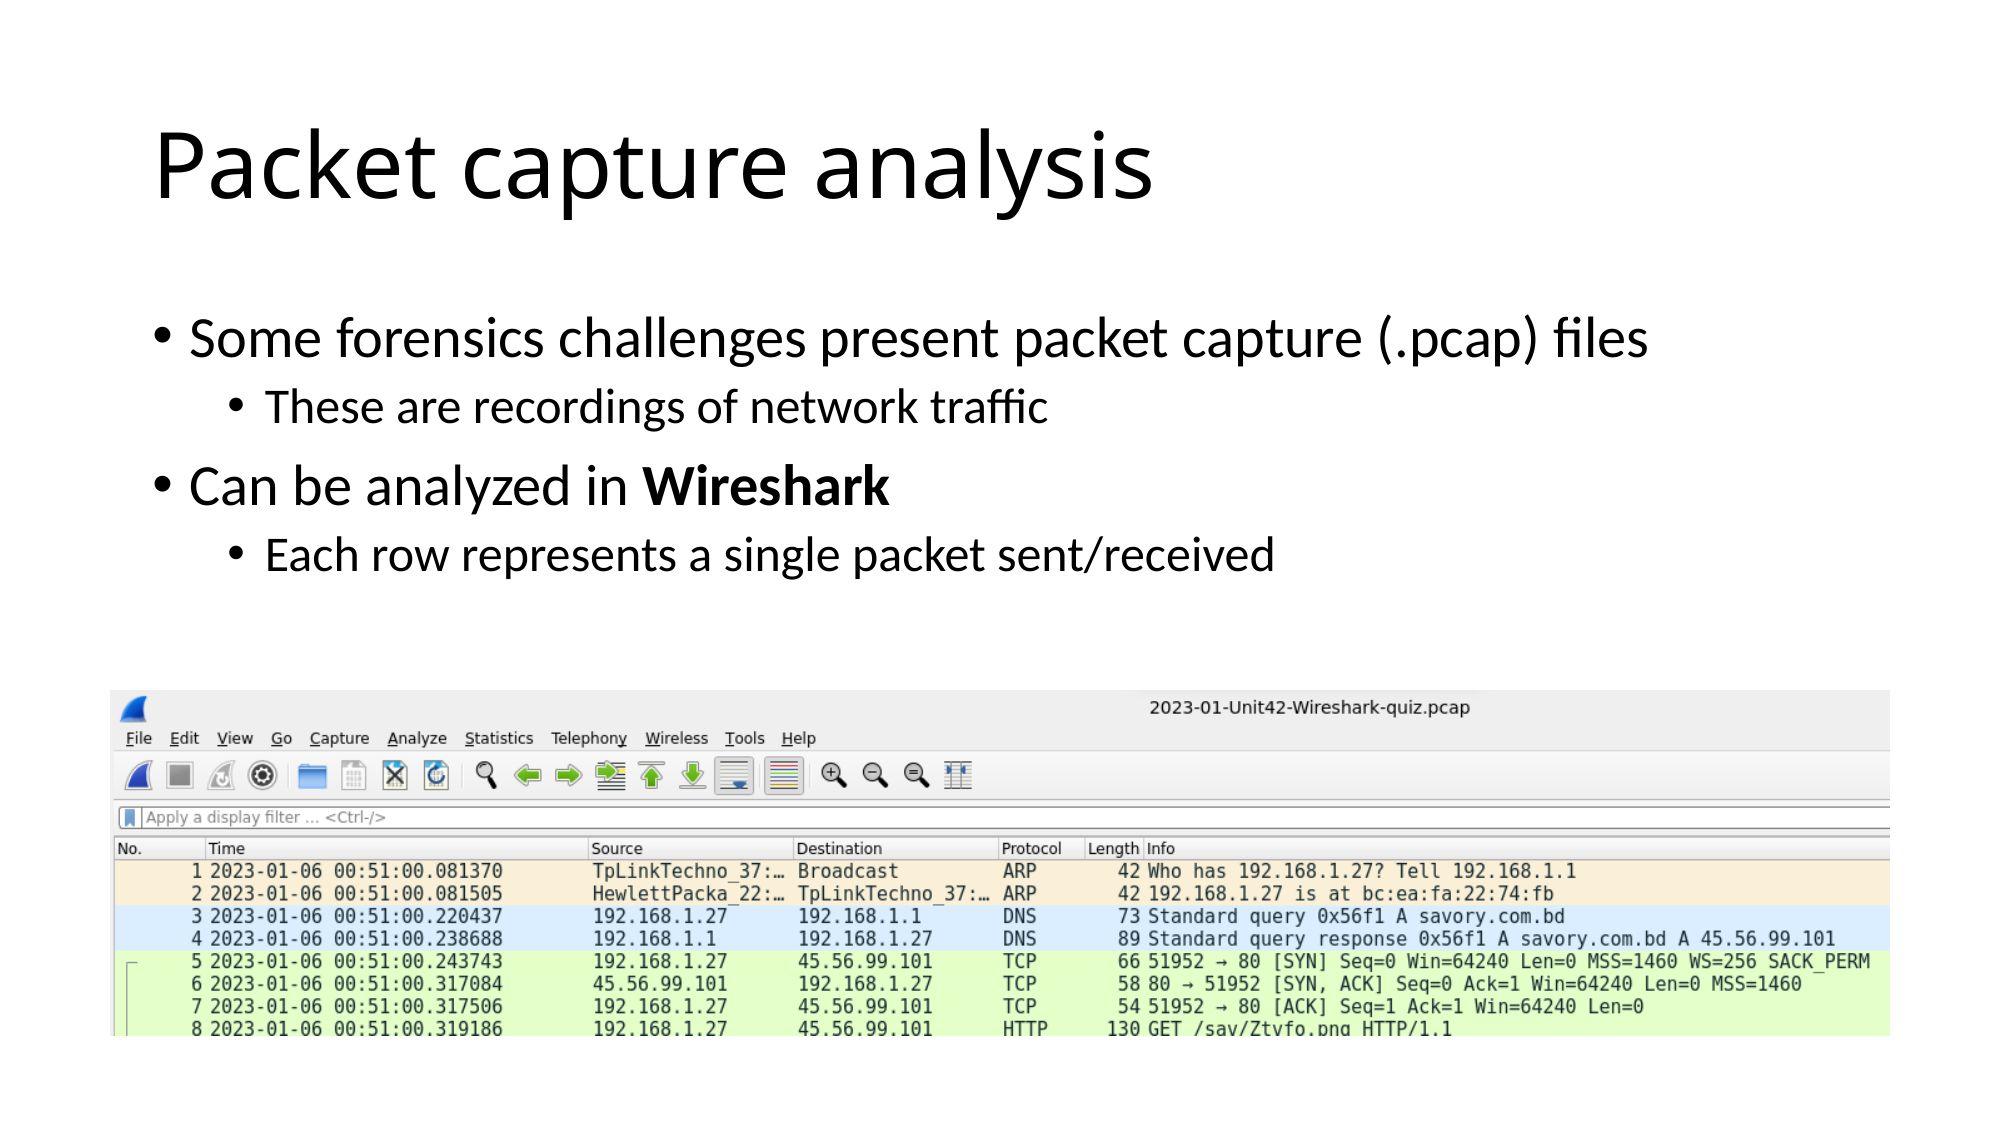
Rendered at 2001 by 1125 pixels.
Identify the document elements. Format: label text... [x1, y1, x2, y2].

picture [110, 690, 1890, 1036]
list Some forensics challenges present packet capture (.pcap) files These are recordings of network traffic Can be analyzed in Wireshark Each row represents a single packet sent/received [137, 299, 1863, 690]
title Packet capture analysis [137, 59, 1863, 278]
